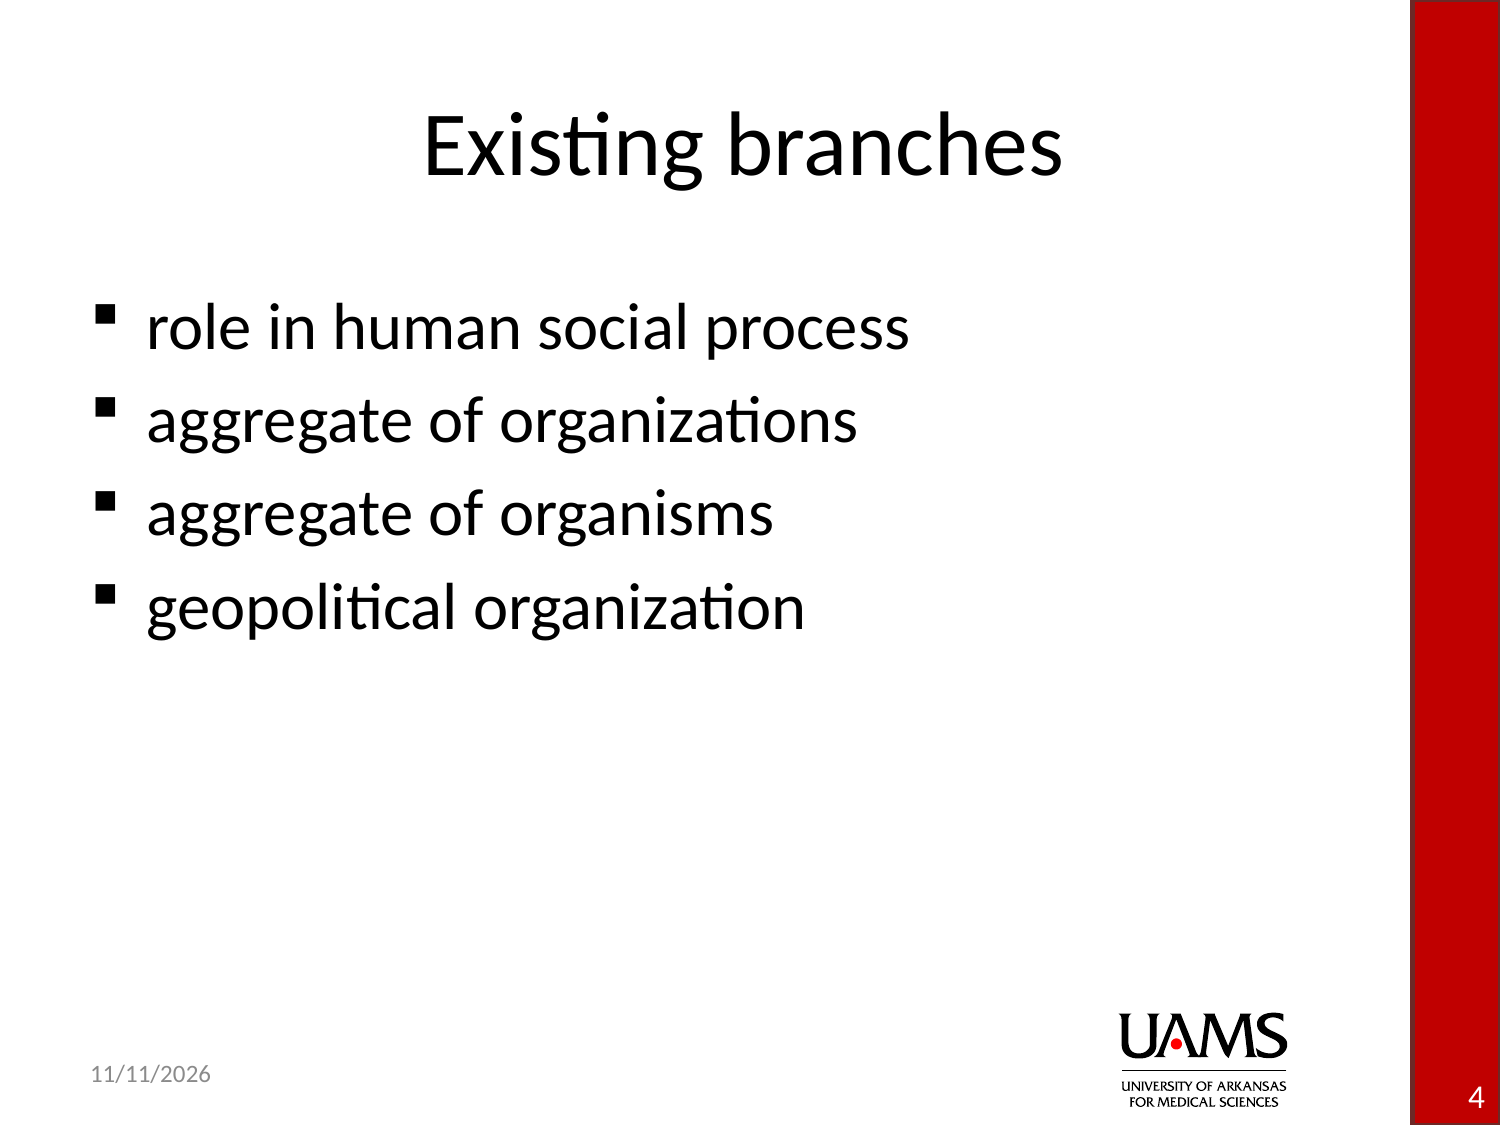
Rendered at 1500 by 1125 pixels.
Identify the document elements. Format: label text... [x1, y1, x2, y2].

list role in human social process aggregate of organizations aggregate of organisms geopolitical organization [75, 275, 1400, 1018]
title Existing branches [75, 45, 1413, 233]
slide_number 4 [1374, 1065, 1500, 1125]
